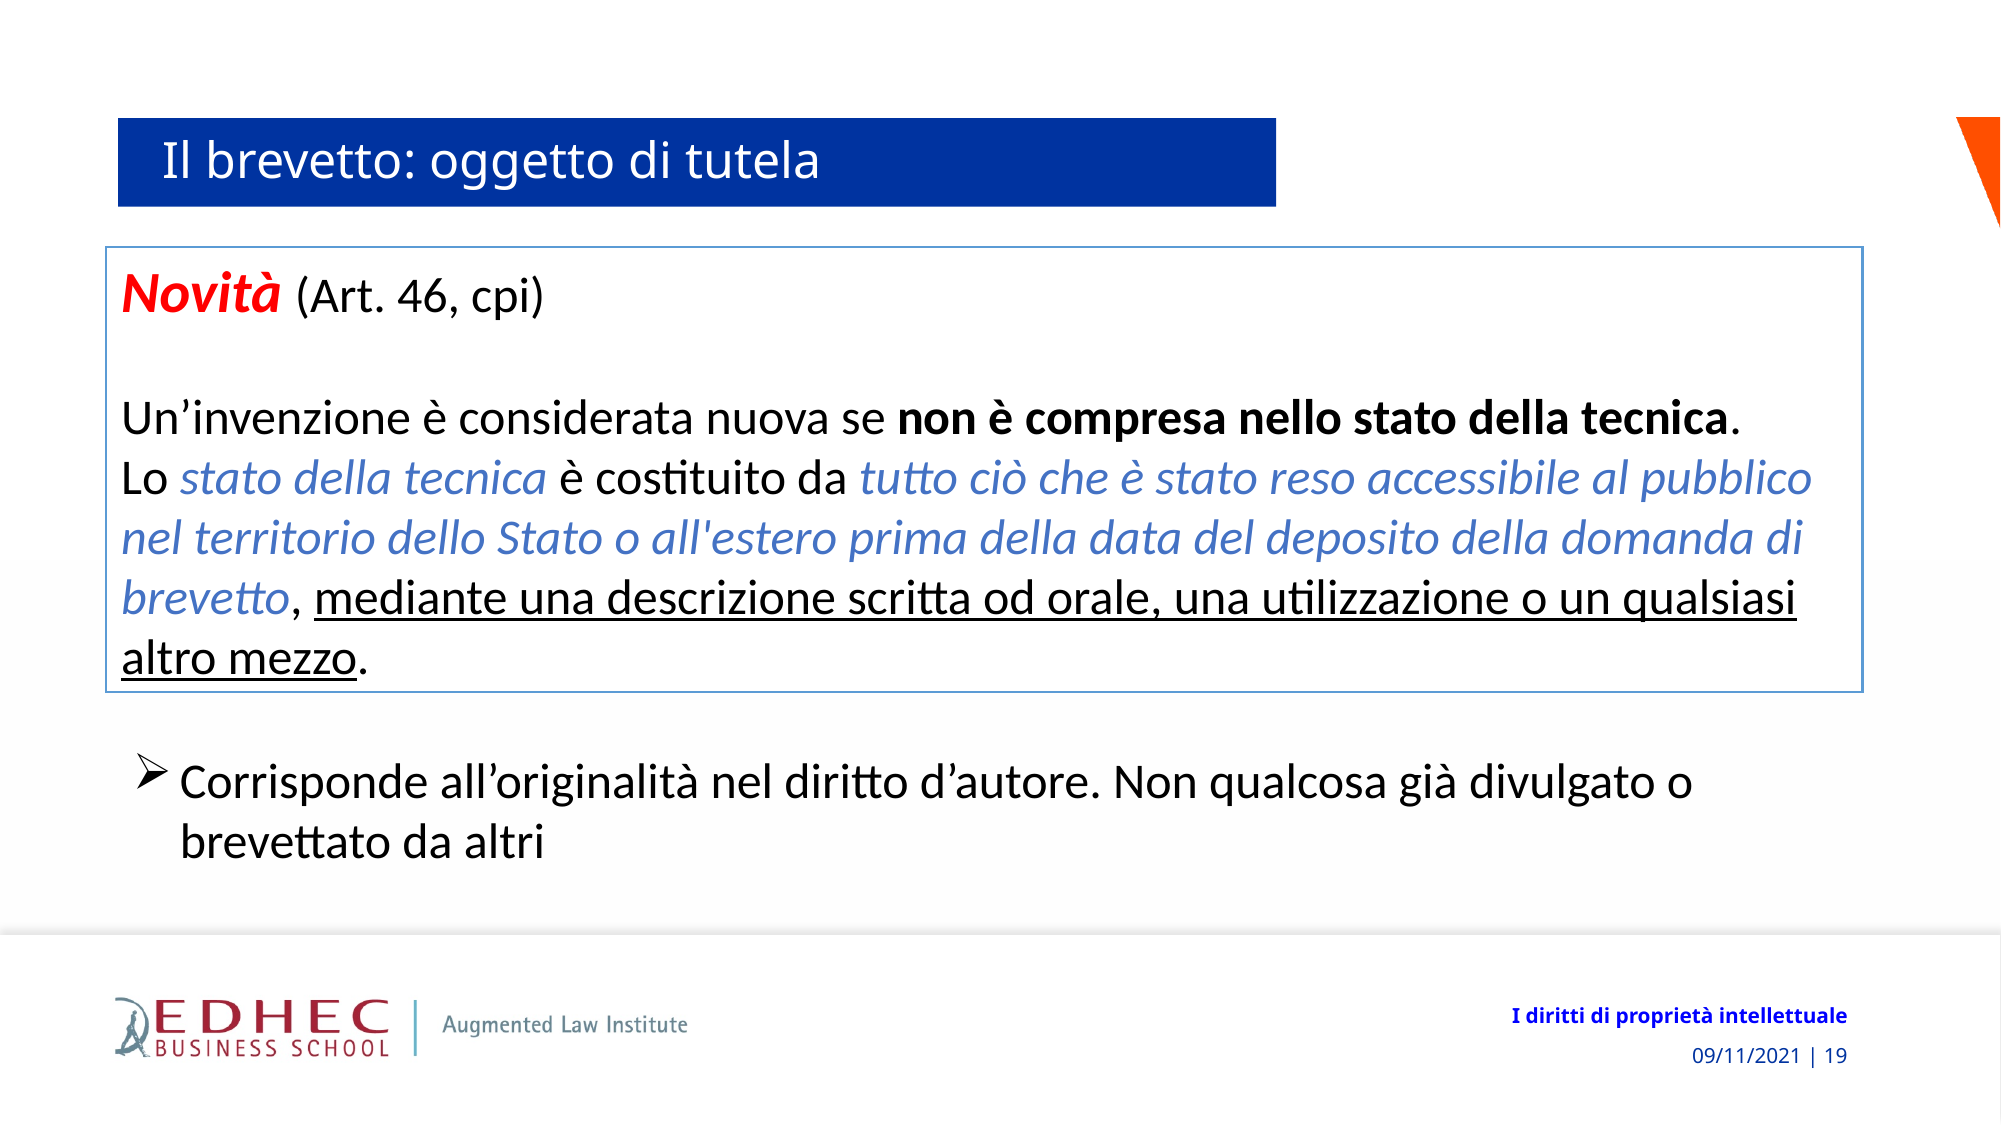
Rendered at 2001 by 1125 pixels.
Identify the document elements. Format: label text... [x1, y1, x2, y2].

picture [1956, 117, 2001, 235]
picture [0, 935, 2001, 1125]
footer I diritti di proprietà intellettuale [1184, 986, 1863, 1044]
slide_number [1412, 1044, 1863, 1072]
text_box Novità (Art. 46, cpi) Un’invenzione è considerata nuova se non è compresa nello stato della tecnica. Lo stato della tecnica è costituito da tutto ciò che è stato reso accessibile al pubblico nel territorio dello Stato o all'estero prima della data del deposito della domanda di brevetto, mediante una descrizione scritta od orale, una utilizzazione o un qualsiasi altro mezzo. [105, 246, 1864, 693]
text_box Corrisponde all’originalità nel diritto d’autore. Non qualcosa già divulgato o brevettato da altri [118, 740, 1863, 876]
title Il brevetto: oggetto di tutela [118, 118, 1277, 207]
